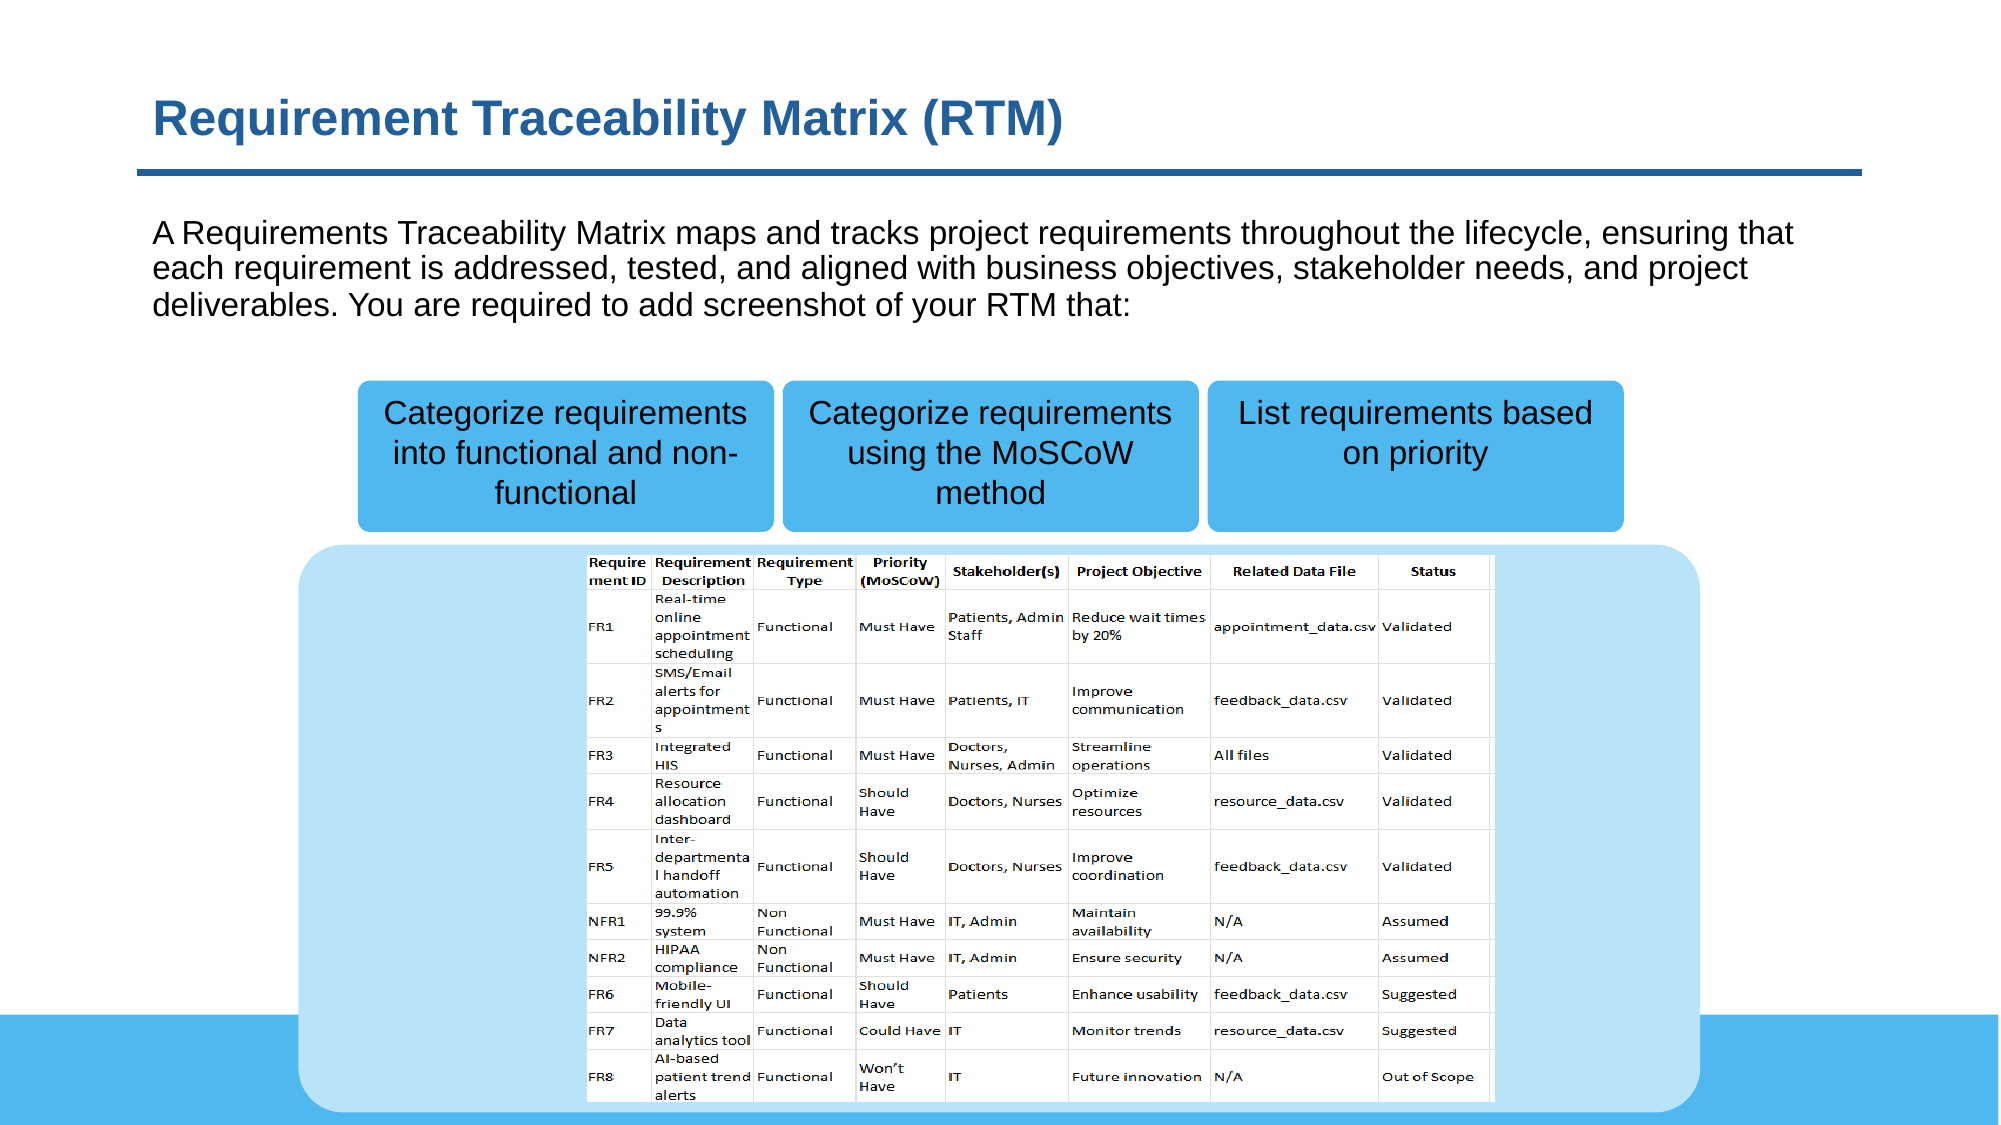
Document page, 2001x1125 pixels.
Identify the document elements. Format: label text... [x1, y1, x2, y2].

picture [587, 554, 1495, 1103]
text_box A Requirements Traceability Matrix maps and tracks project requirements throughout the lifecycle, ensuring that each requirement is addressed, tested, and aligned with business objectives, stakeholder needs, and project deliverables. You are required to add screenshot of your RTM that: [137, 207, 1863, 331]
text_box List requirements based on priority [1207, 380, 1624, 532]
text_box [0, 1013, 2000, 1125]
text_box Categorize requirements using the MoSCoW method [782, 380, 1199, 532]
title Requirement Traceability Matrix (RTM) [137, 173, 1863, 179]
text_box [298, 544, 1701, 1113]
text_box Categorize requirements into functional and non-functional [357, 380, 775, 532]
title Requirement Traceability Matrix (RTM) [137, 59, 1863, 171]
